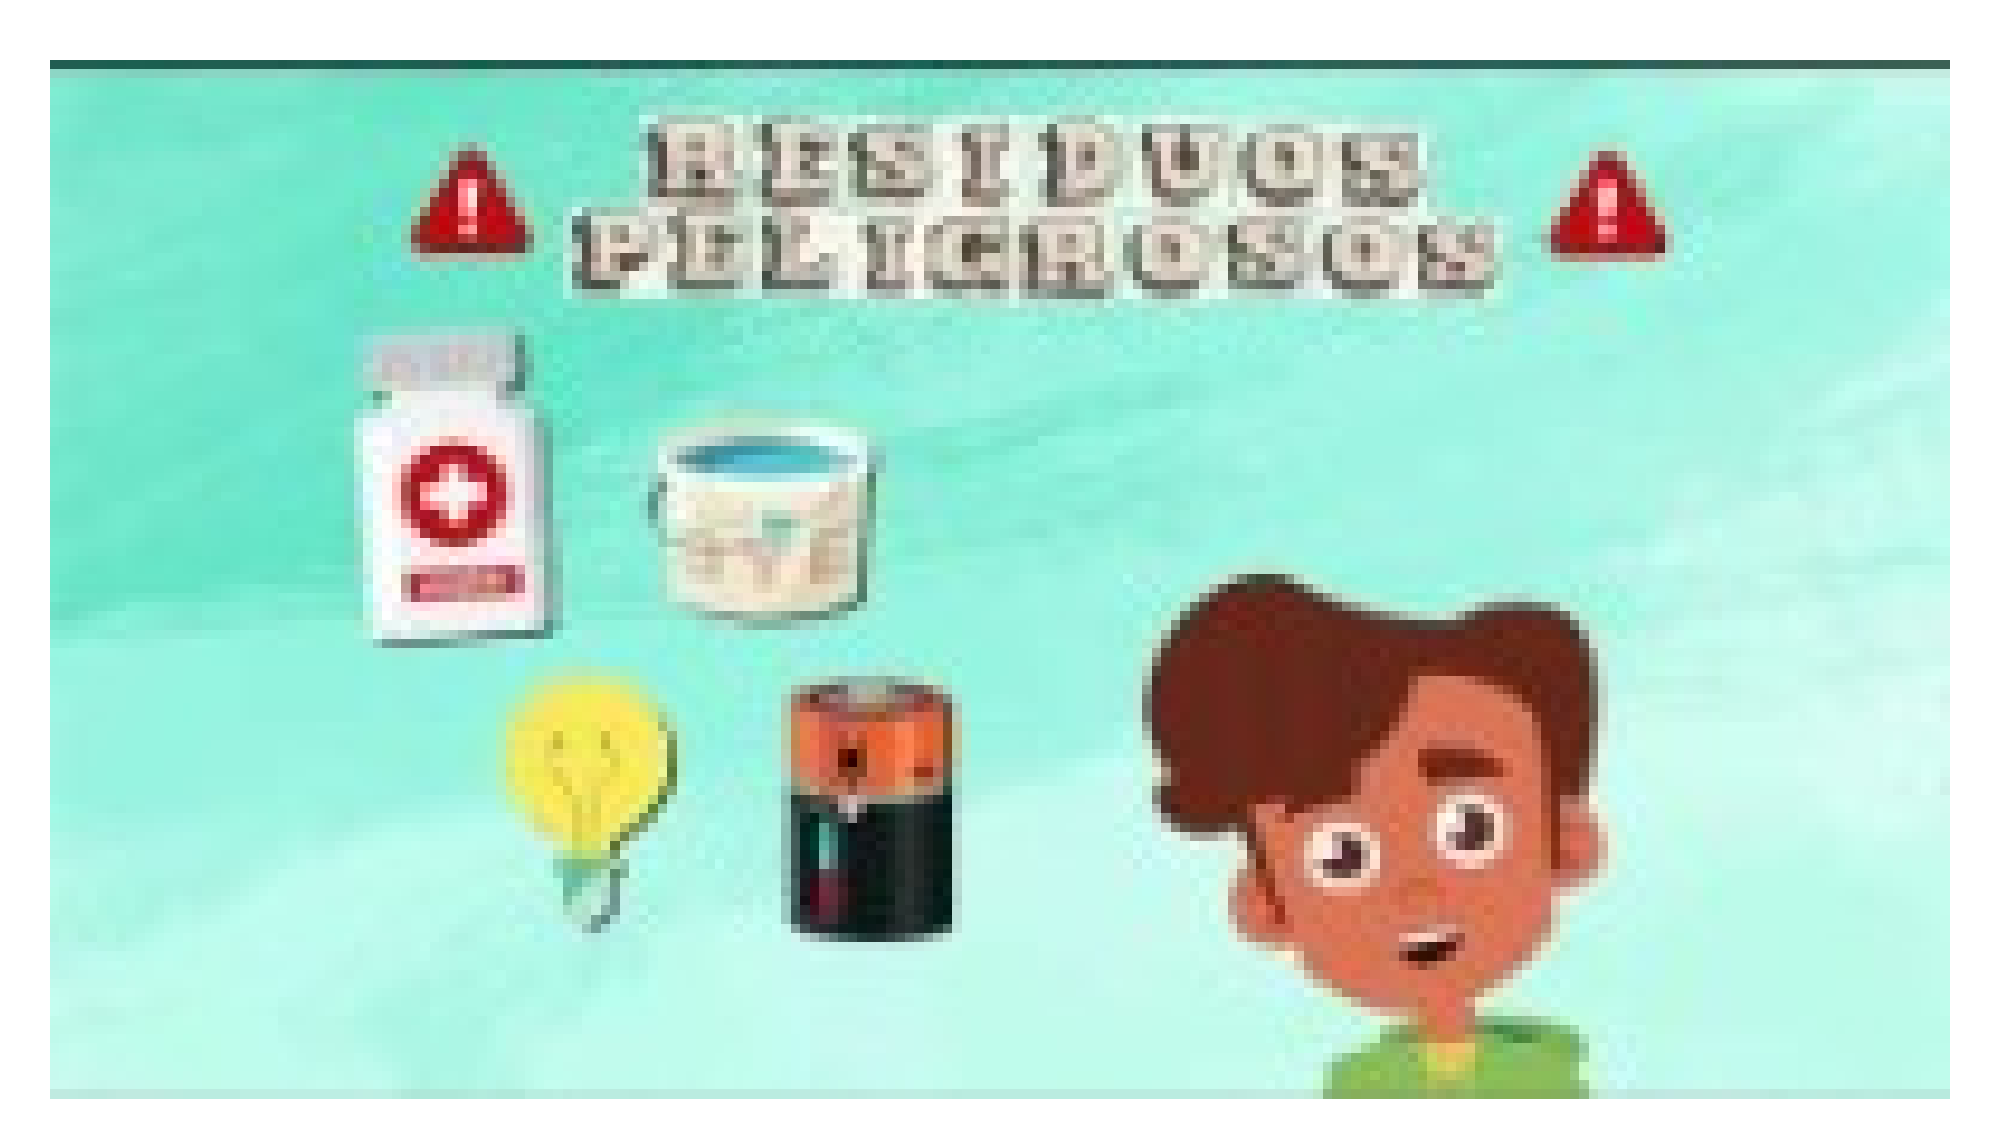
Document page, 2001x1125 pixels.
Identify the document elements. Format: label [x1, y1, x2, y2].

text_box [49, 59, 1950, 1100]
